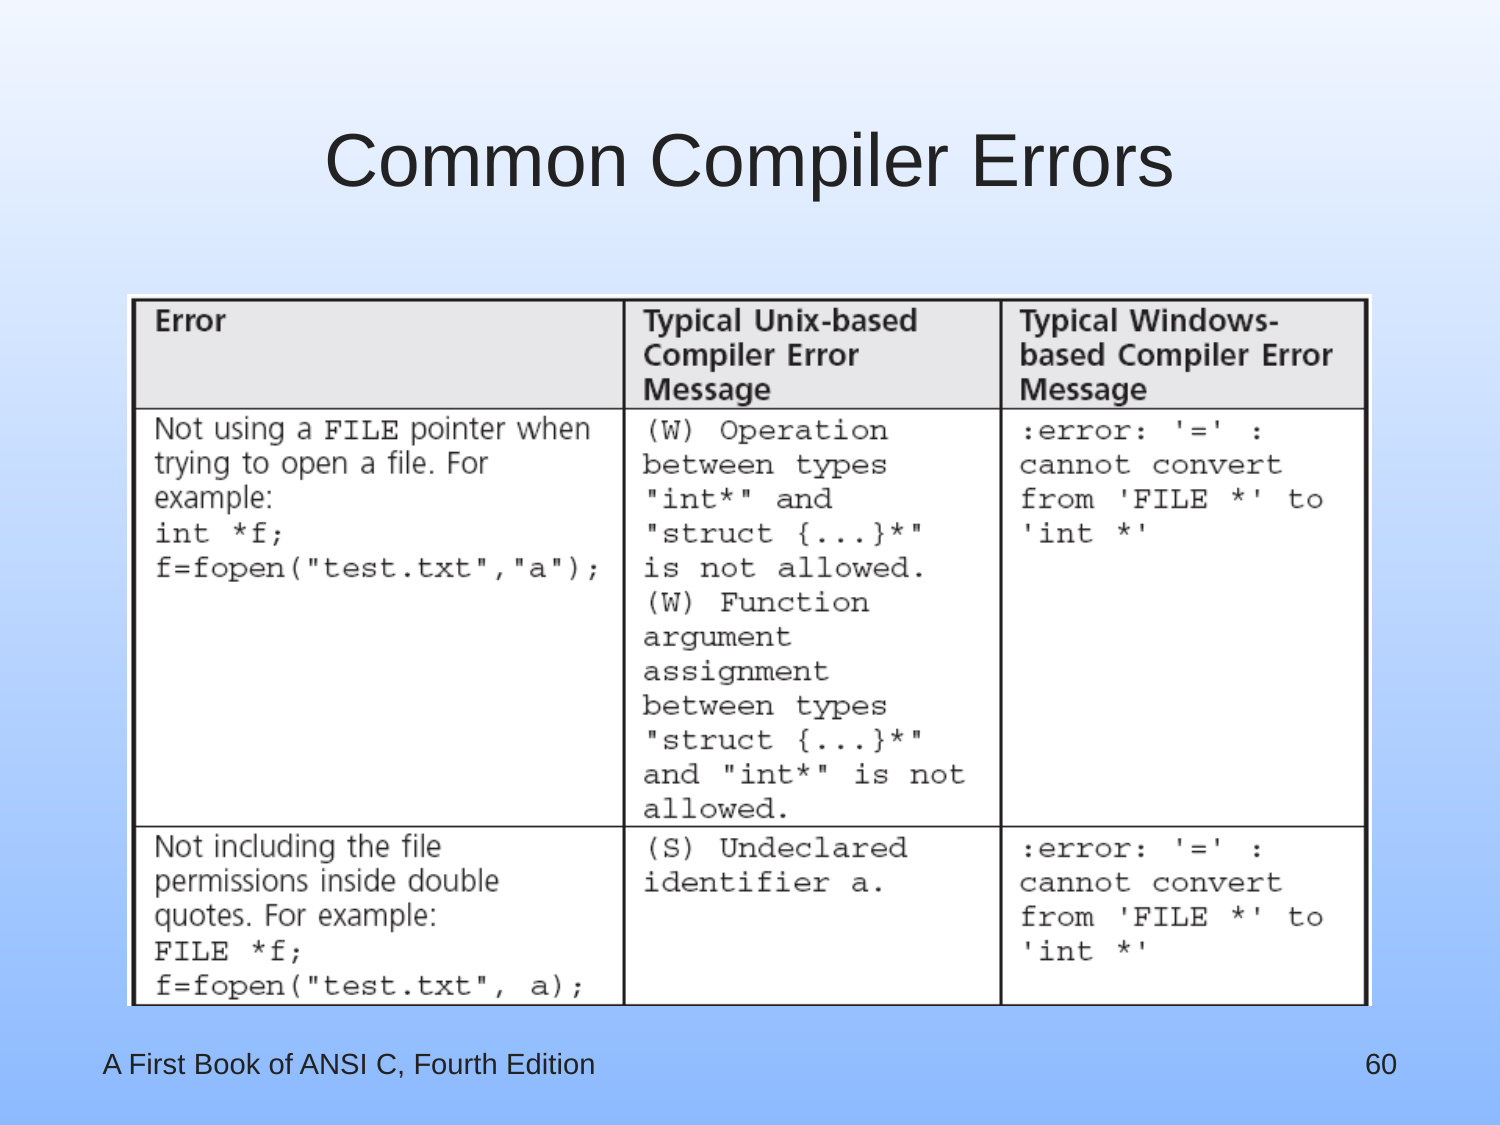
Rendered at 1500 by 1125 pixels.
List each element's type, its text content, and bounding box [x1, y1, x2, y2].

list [127, 294, 1372, 1006]
footer A First Book of ANSI C, Fourth Edition [87, 1037, 1050, 1100]
slide_number 60 [1074, 1037, 1413, 1100]
title Common Compiler Errors [87, 62, 1413, 250]
